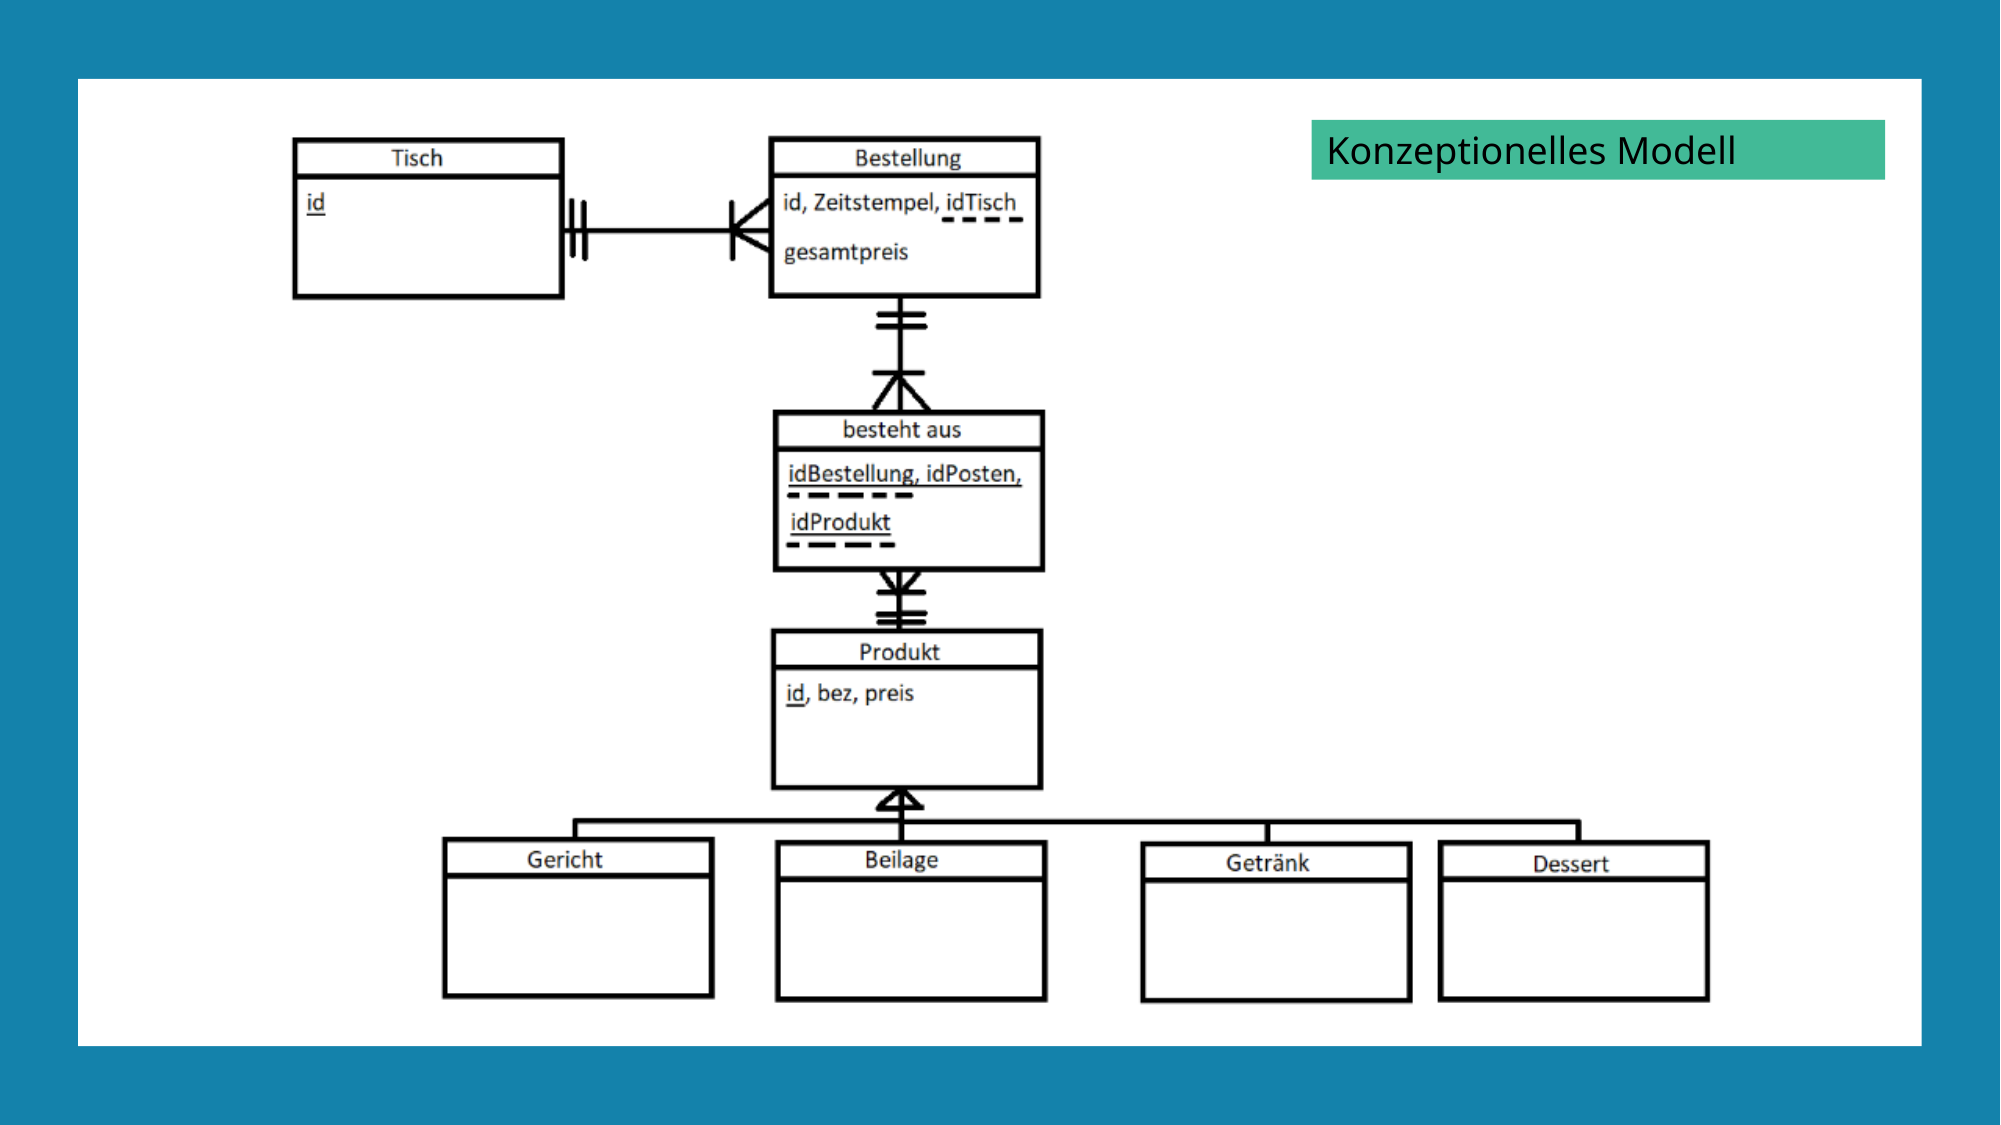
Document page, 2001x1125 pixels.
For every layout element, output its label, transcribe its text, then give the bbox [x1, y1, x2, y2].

text_box Konzeptionelles Modell [1729, 119, 1886, 180]
text_box [77, 78, 1923, 1047]
text_box [0, 0, 2000, 1125]
picture [271, 97, 1729, 1028]
